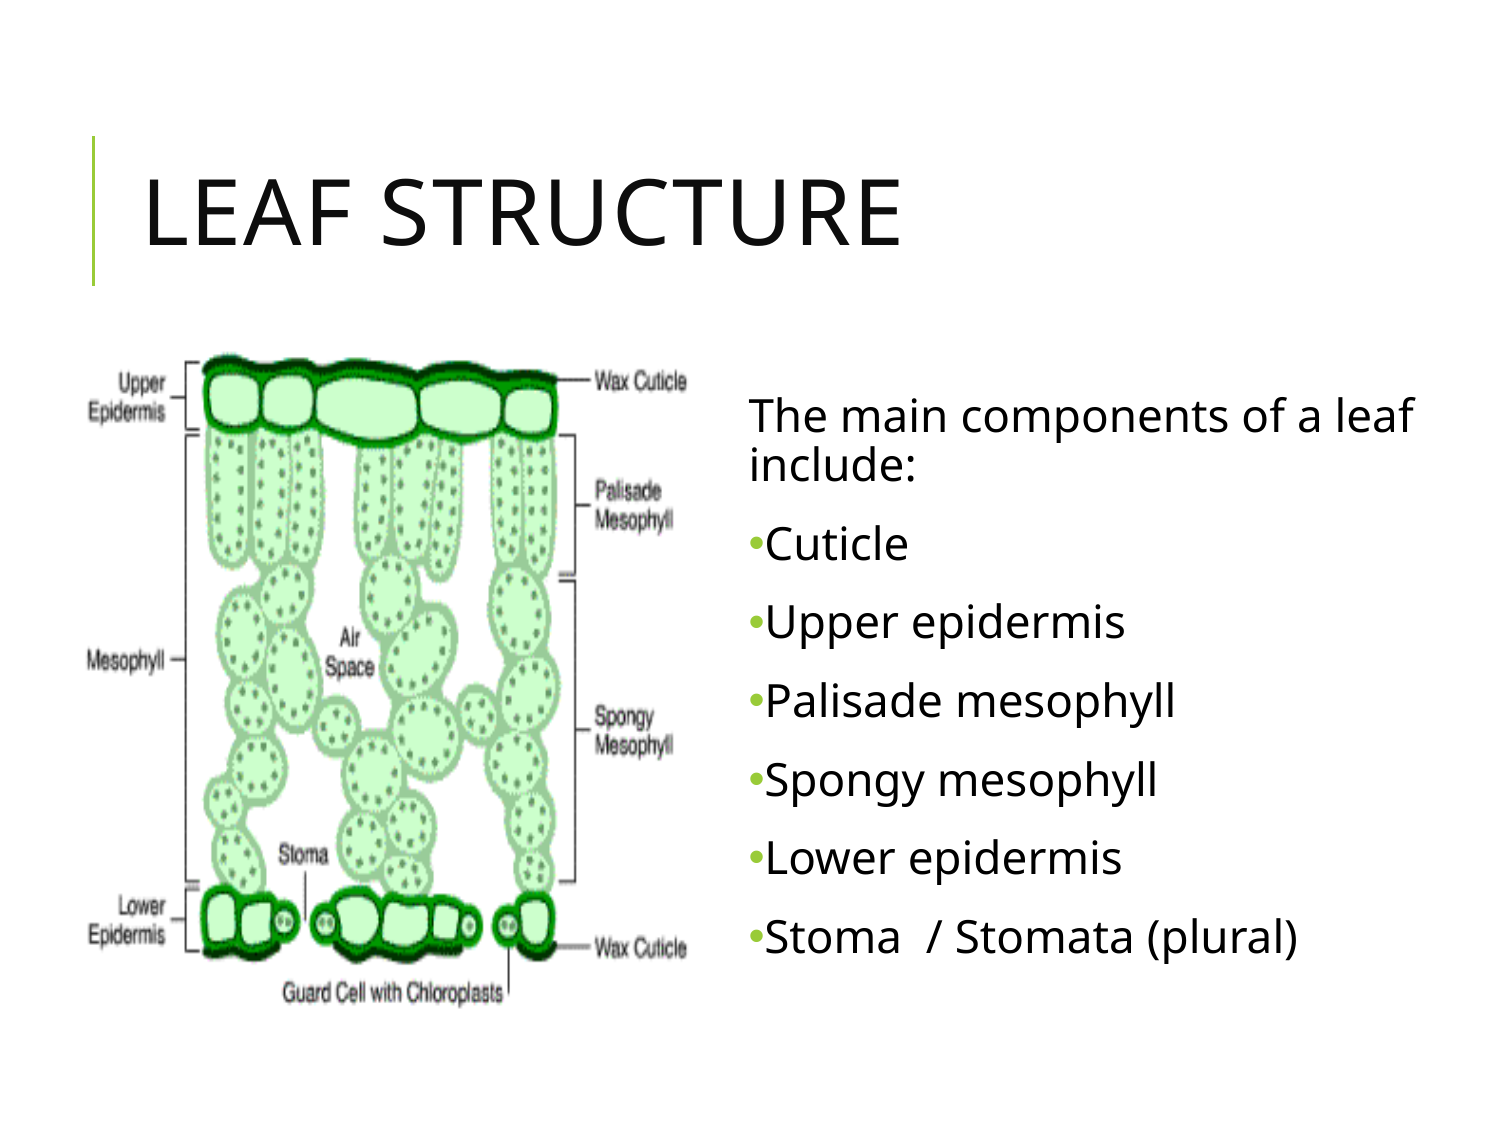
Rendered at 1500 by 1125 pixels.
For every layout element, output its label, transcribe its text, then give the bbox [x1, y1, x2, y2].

list The main components of a leaf include: Cuticle Upper epidermis Palisade mesophyll Spongy mesophyll Lower epidermis Stoma / Stomata (plural) [740, 385, 1475, 856]
picture [74, 324, 701, 1038]
title Leaf structure [126, 96, 1322, 342]
